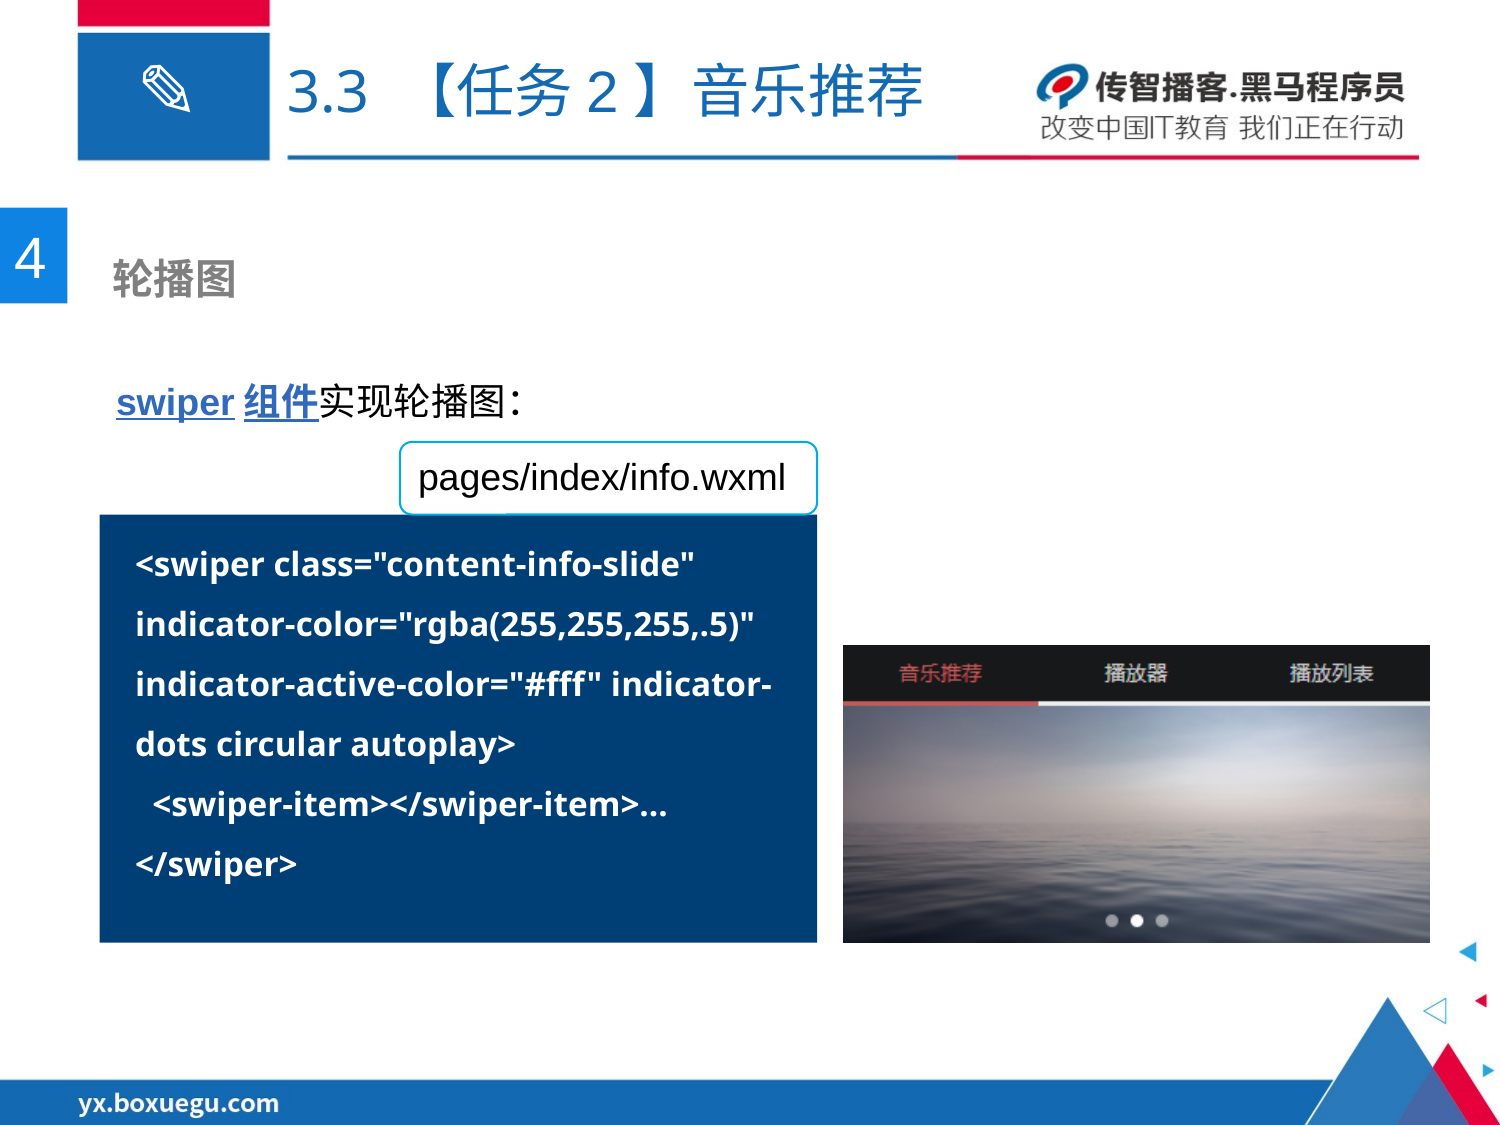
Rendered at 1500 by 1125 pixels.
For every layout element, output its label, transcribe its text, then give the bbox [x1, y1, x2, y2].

picture [0, 1, 1500, 1125]
text_box swiper组件实现轮播图： [101, 325, 1399, 431]
title 3.3 【任务2】音乐推荐 [271, 25, 1046, 153]
text_box 轮播图 [71, 245, 843, 310]
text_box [99, 514, 818, 943]
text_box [0, 207, 68, 304]
text_box pages/index/info.wxml [399, 441, 818, 513]
